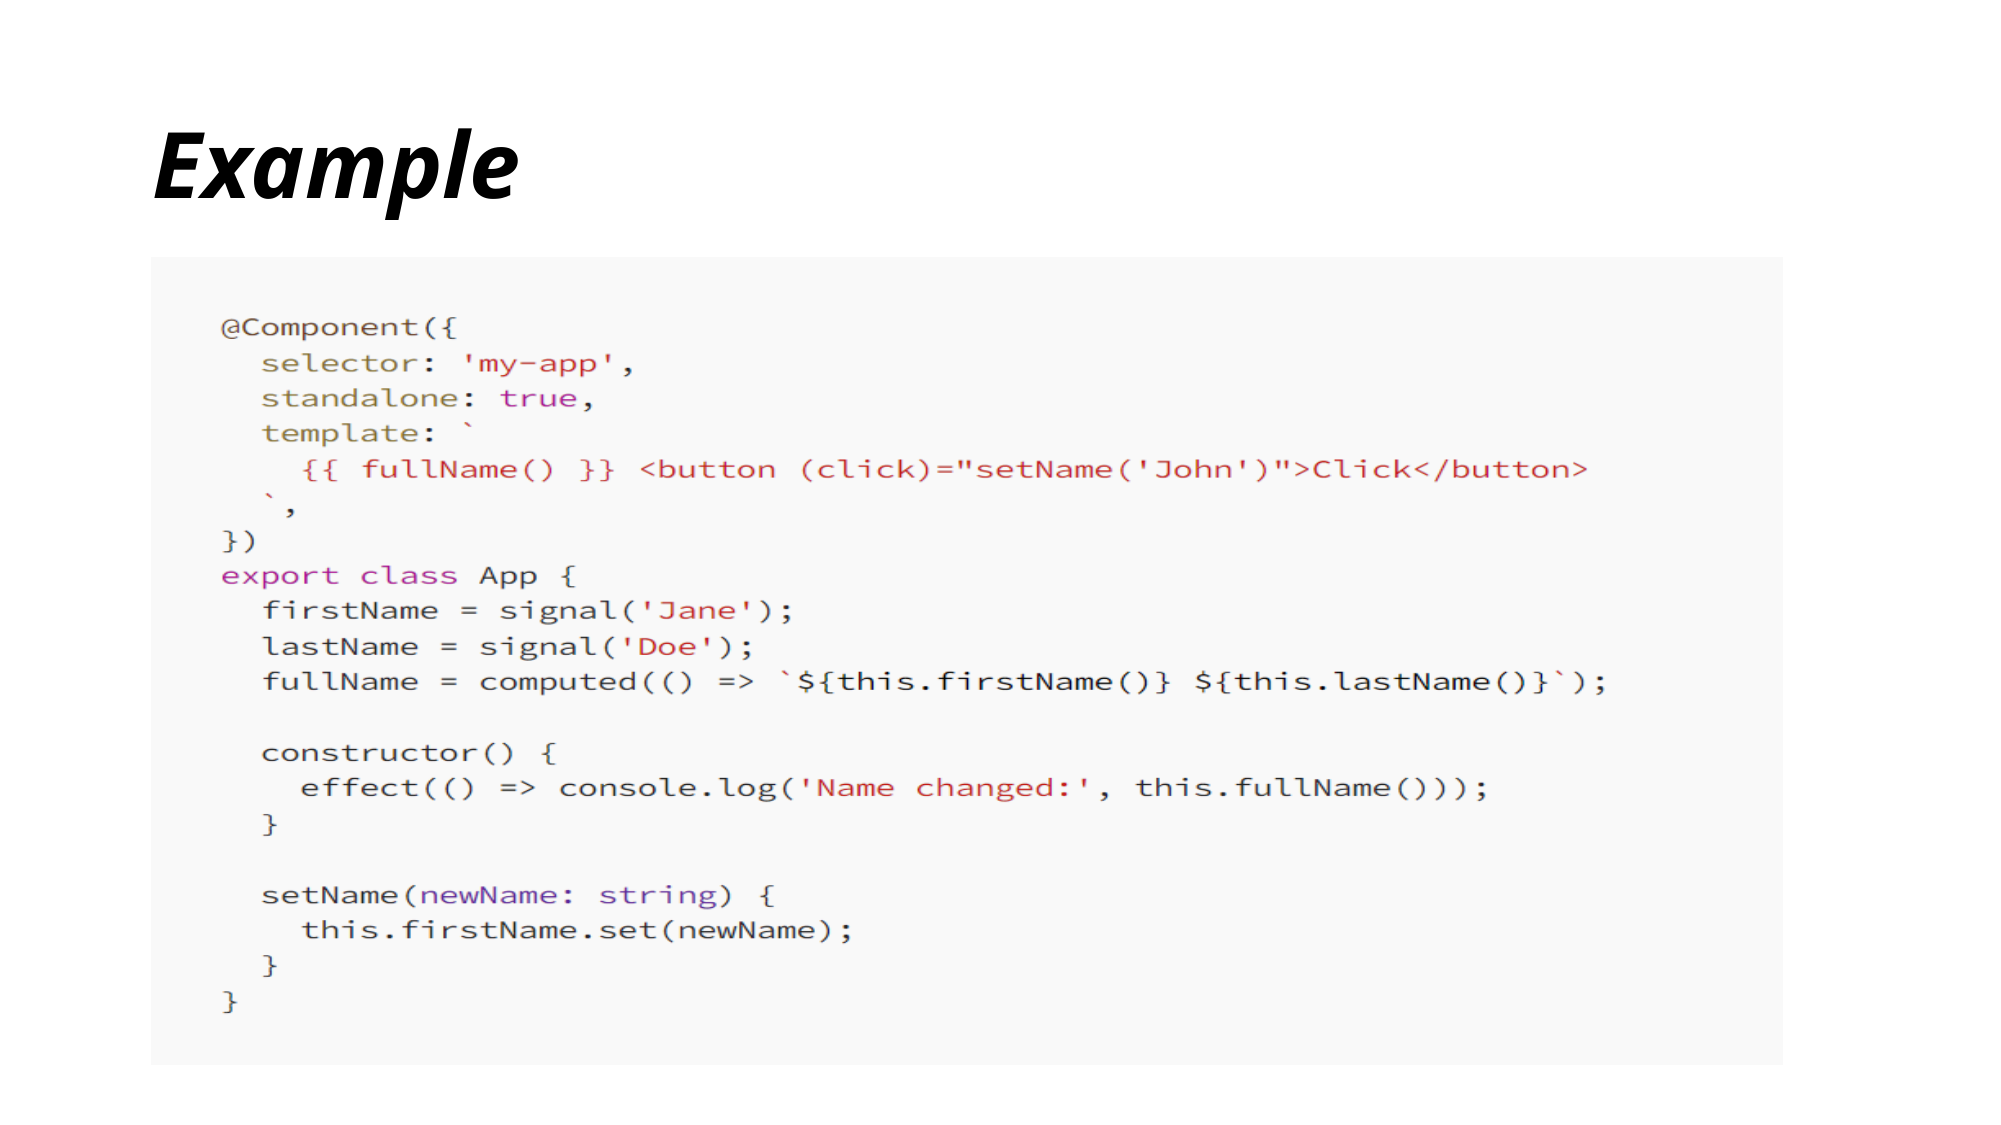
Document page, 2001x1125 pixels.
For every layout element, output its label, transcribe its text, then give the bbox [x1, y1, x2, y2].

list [151, 257, 1783, 1066]
title Example [137, 59, 1863, 278]
